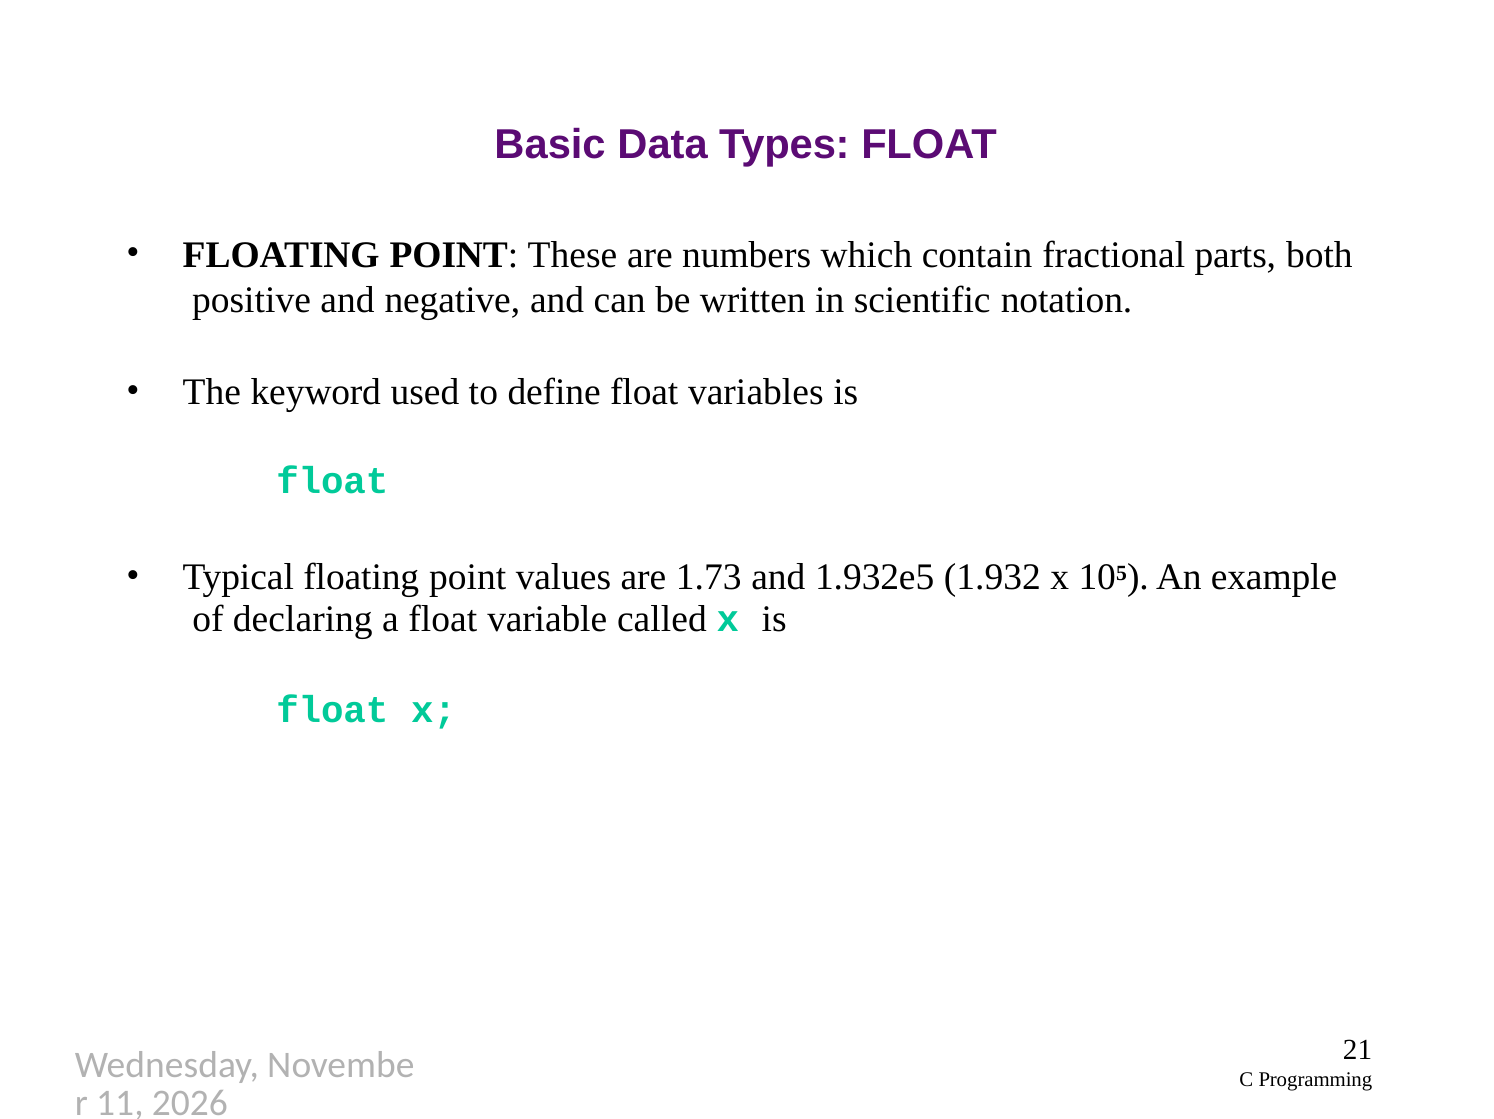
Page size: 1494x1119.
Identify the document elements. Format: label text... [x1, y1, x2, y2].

slide_number 21 C Programming [1235, 1034, 1376, 1119]
title Basic Data Types: FLOAT [200, 116, 1294, 229]
text_box FLOATING POINT: These are numbers which contain fractional parts, both positive and negative, and can be written in scientific notation. The keyword used to define float variables is float Typical floating point values are 1.73 and 1.932e5 (1.932 x 105). An example of declaring a float variable called x is float x; [124, 229, 1359, 731]
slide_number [74, 1040, 419, 1097]
